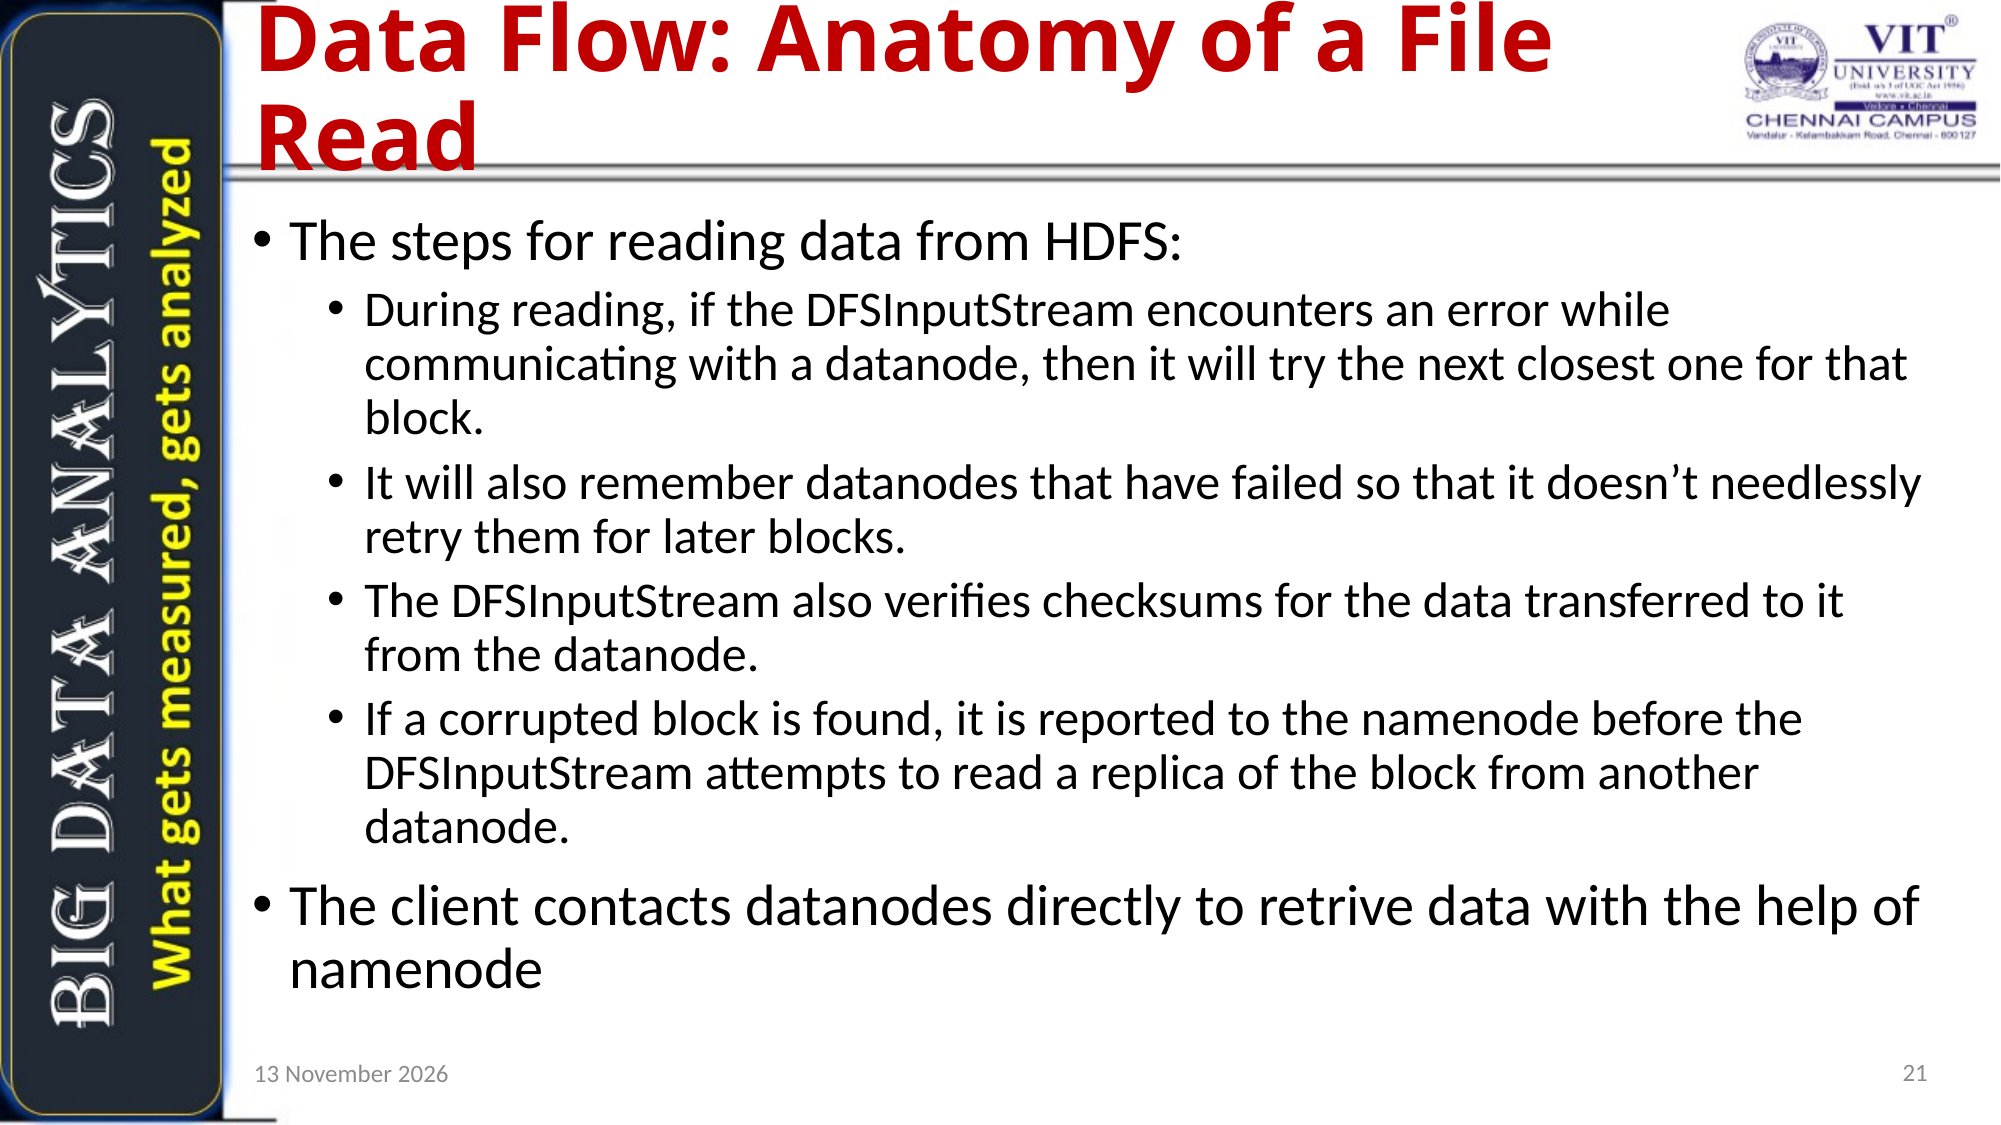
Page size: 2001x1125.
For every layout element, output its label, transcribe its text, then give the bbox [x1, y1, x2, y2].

picture [0, 0, 2001, 1125]
text_box 21 [1778, 1039, 1943, 1103]
text_box 9 February 2019 [239, 1042, 588, 1103]
text_box The steps for reading data from HDFS: During reading, if the DFSInputStream encounters an error while communicating with a datanode, then it will try the next closest one for that block. It will also remember datanodes that have failed so that it doesn’t needlessly retry them for later blocks. The DFSInputStream also verifies checksums for the data transferred to it from the datanode. If a corrupted block is found, it is reported to the namenode before the DFSInputStream attempts to read a replica of the block from another datanode. The client contacts datanodes directly to retrive data with the help of namenode [237, 202, 1962, 1019]
text_box Data Flow: Anatomy of a File Read [239, 16, 1725, 166]
